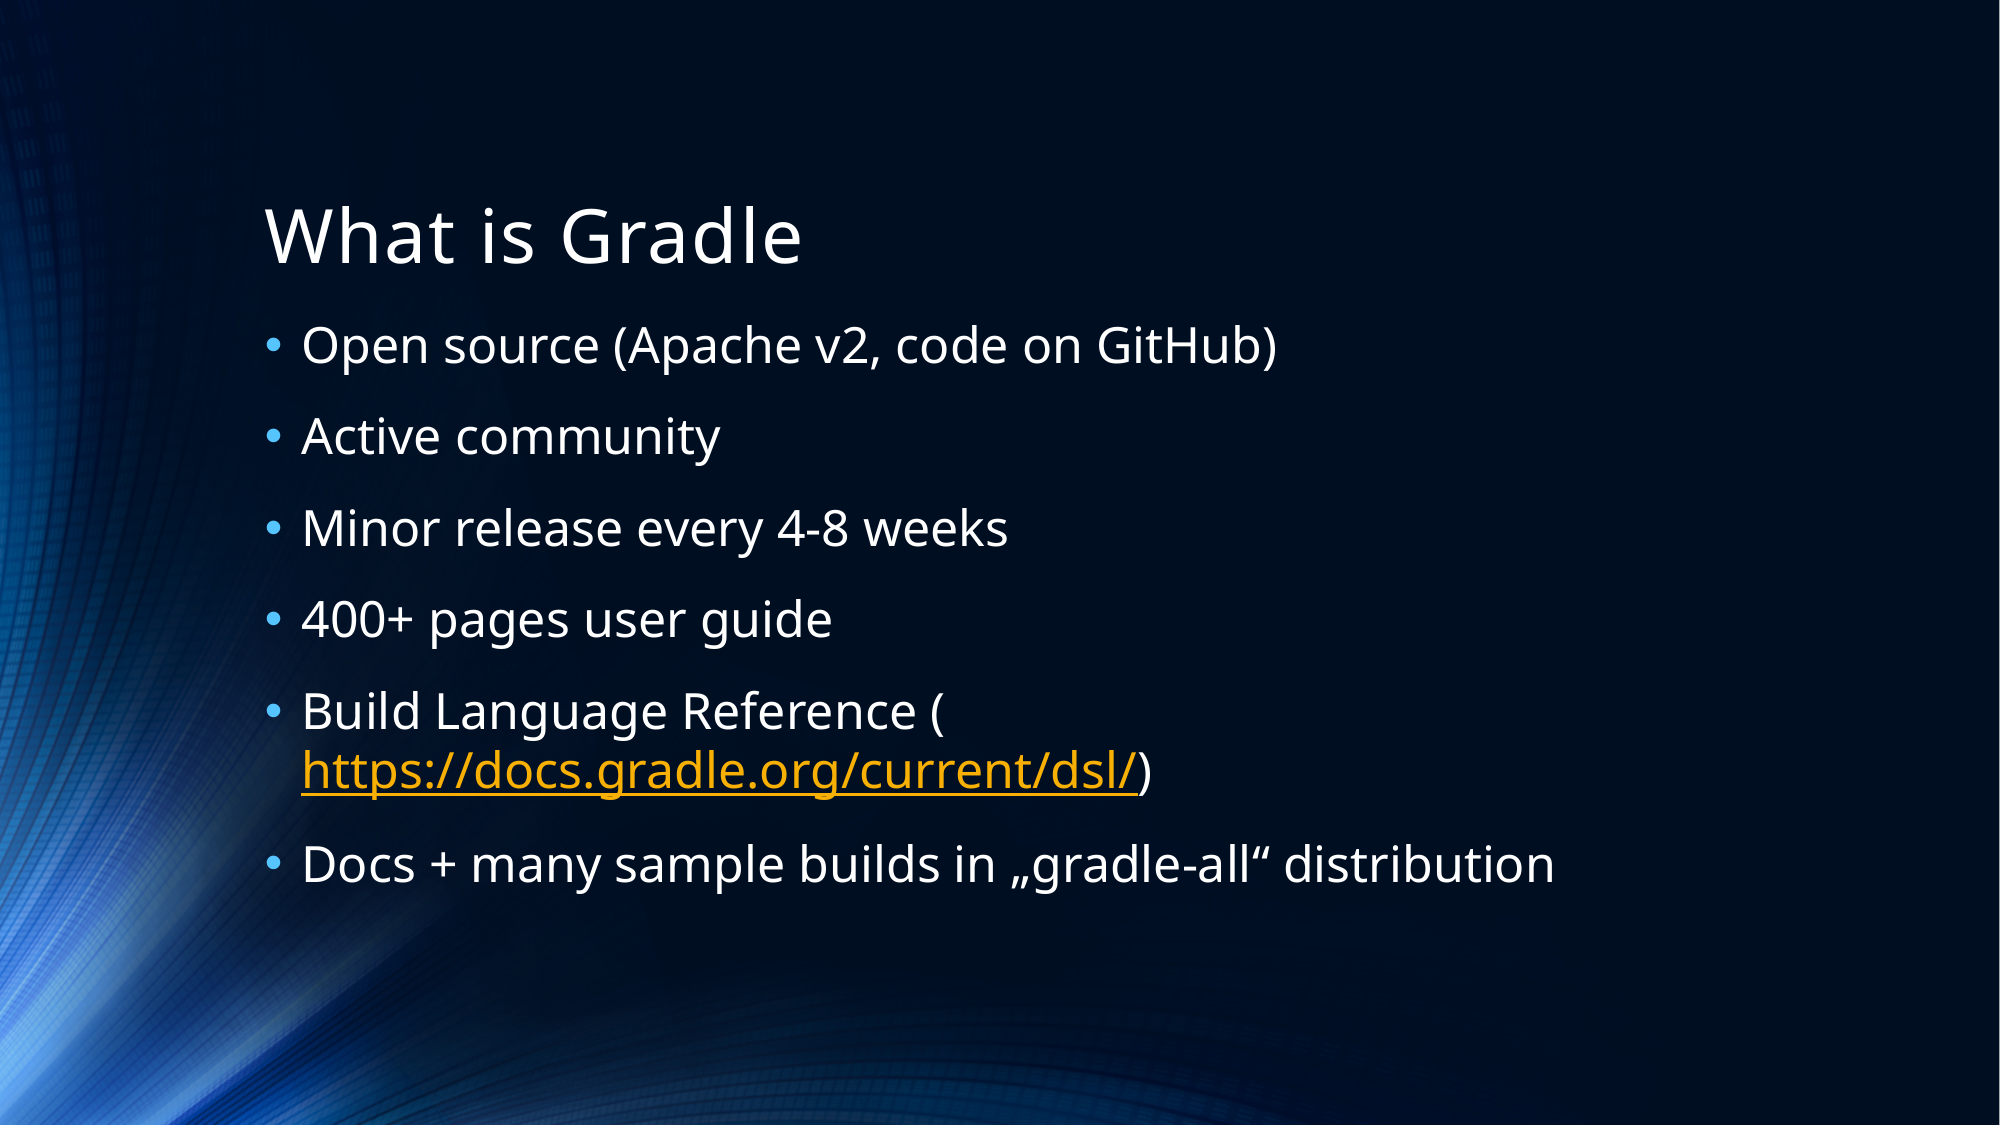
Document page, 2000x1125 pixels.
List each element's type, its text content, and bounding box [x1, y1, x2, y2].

list Open source (Apache v2, code on GitHub) Active community Minor release every 4-8 weeks 400+ pages user guide Build Language Reference (https://docs.gradle.org/current/dsl/) Docs + many sample builds in „gradle-all“ distribution [249, 312, 1749, 988]
title What is Gradle [249, 62, 1750, 288]
picture [0, 0, 2000, 1125]
